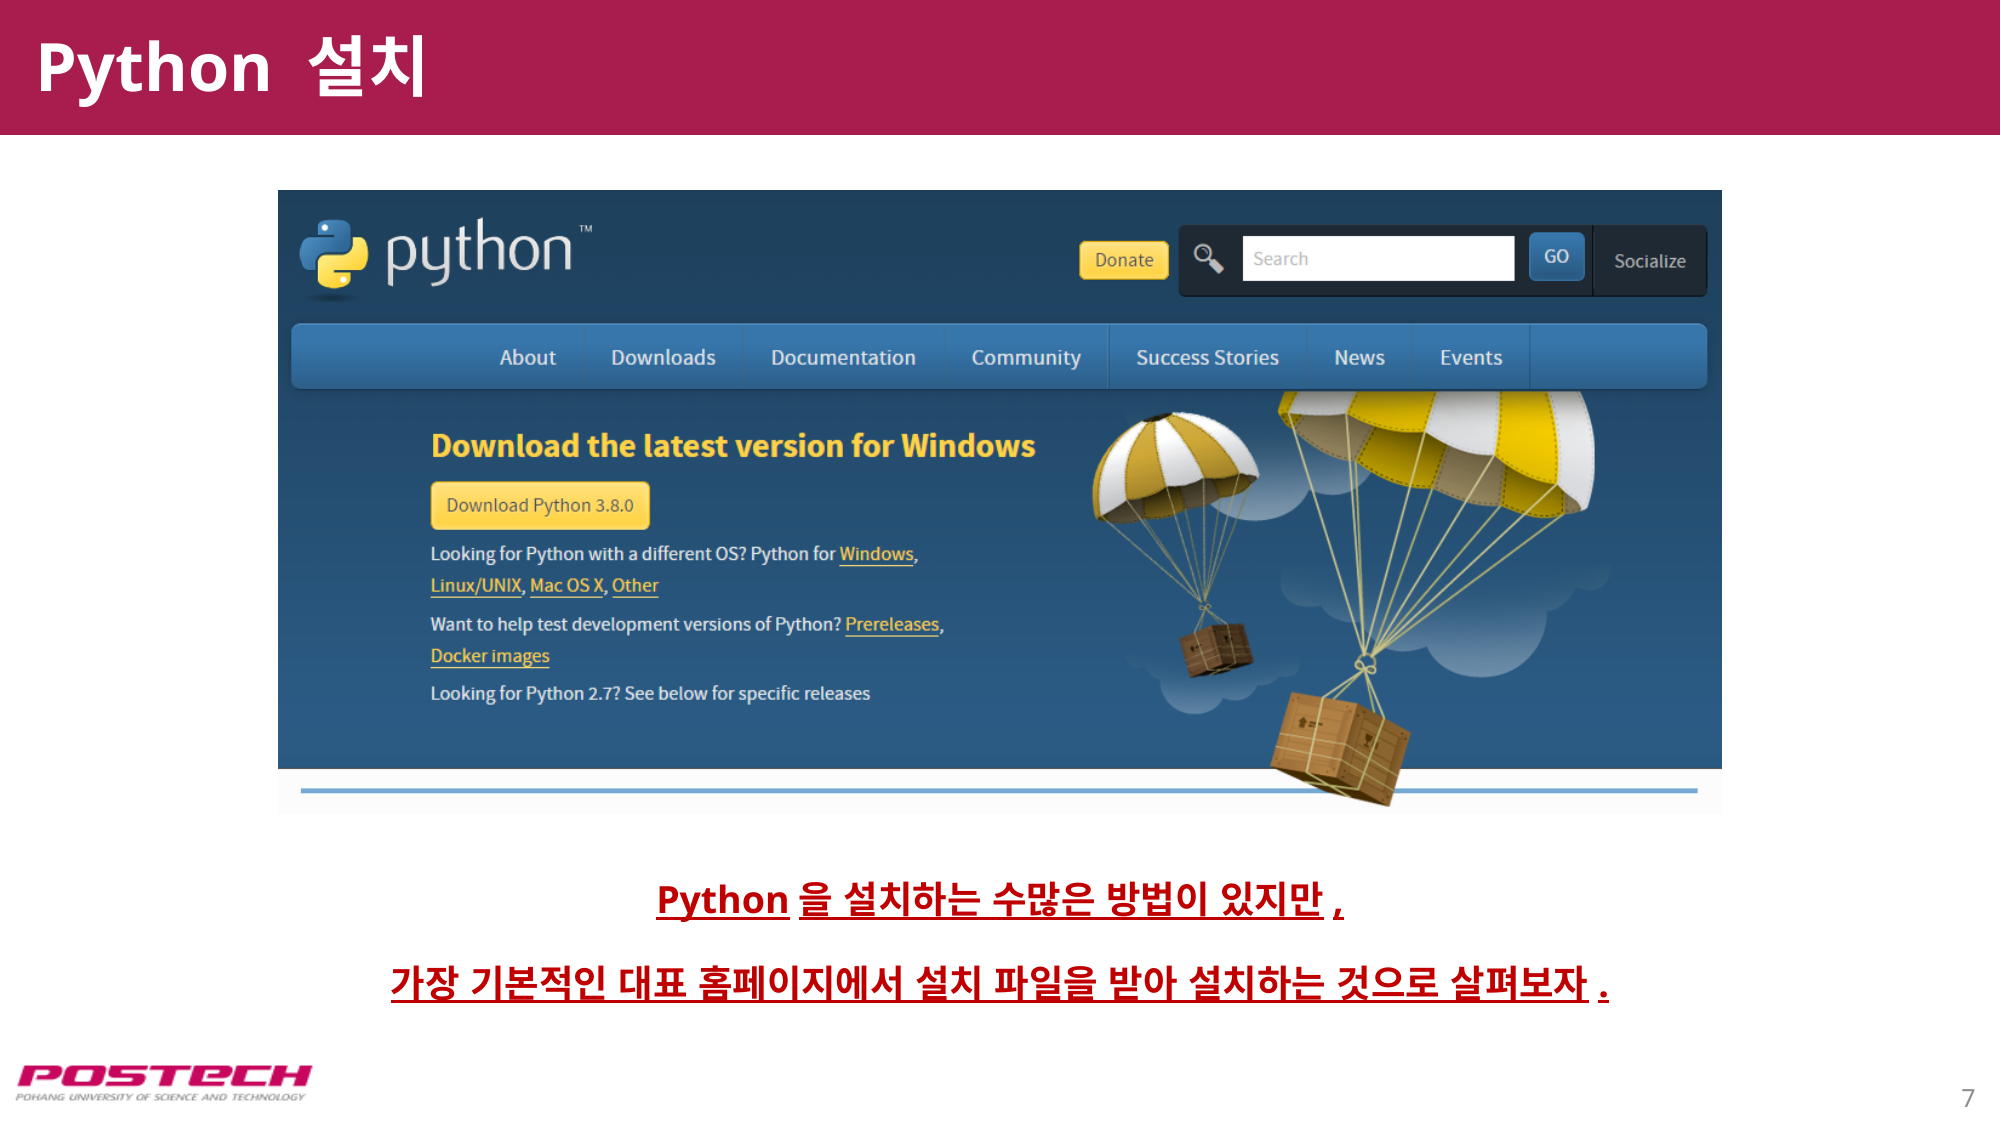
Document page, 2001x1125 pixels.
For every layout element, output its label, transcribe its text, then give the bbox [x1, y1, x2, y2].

title Python 설치 [20, 15, 1870, 124]
picture [0, 1047, 319, 1110]
text_box Python을 설치하는 수많은 방법이 있지만, 가장 기본적인 대표 홈페이지에서 설치 파일을 받아 설치하는 것으로 살펴보자. [195, 846, 1805, 1014]
picture [278, 190, 1722, 814]
slide_number 7 [1892, 1080, 2000, 1118]
